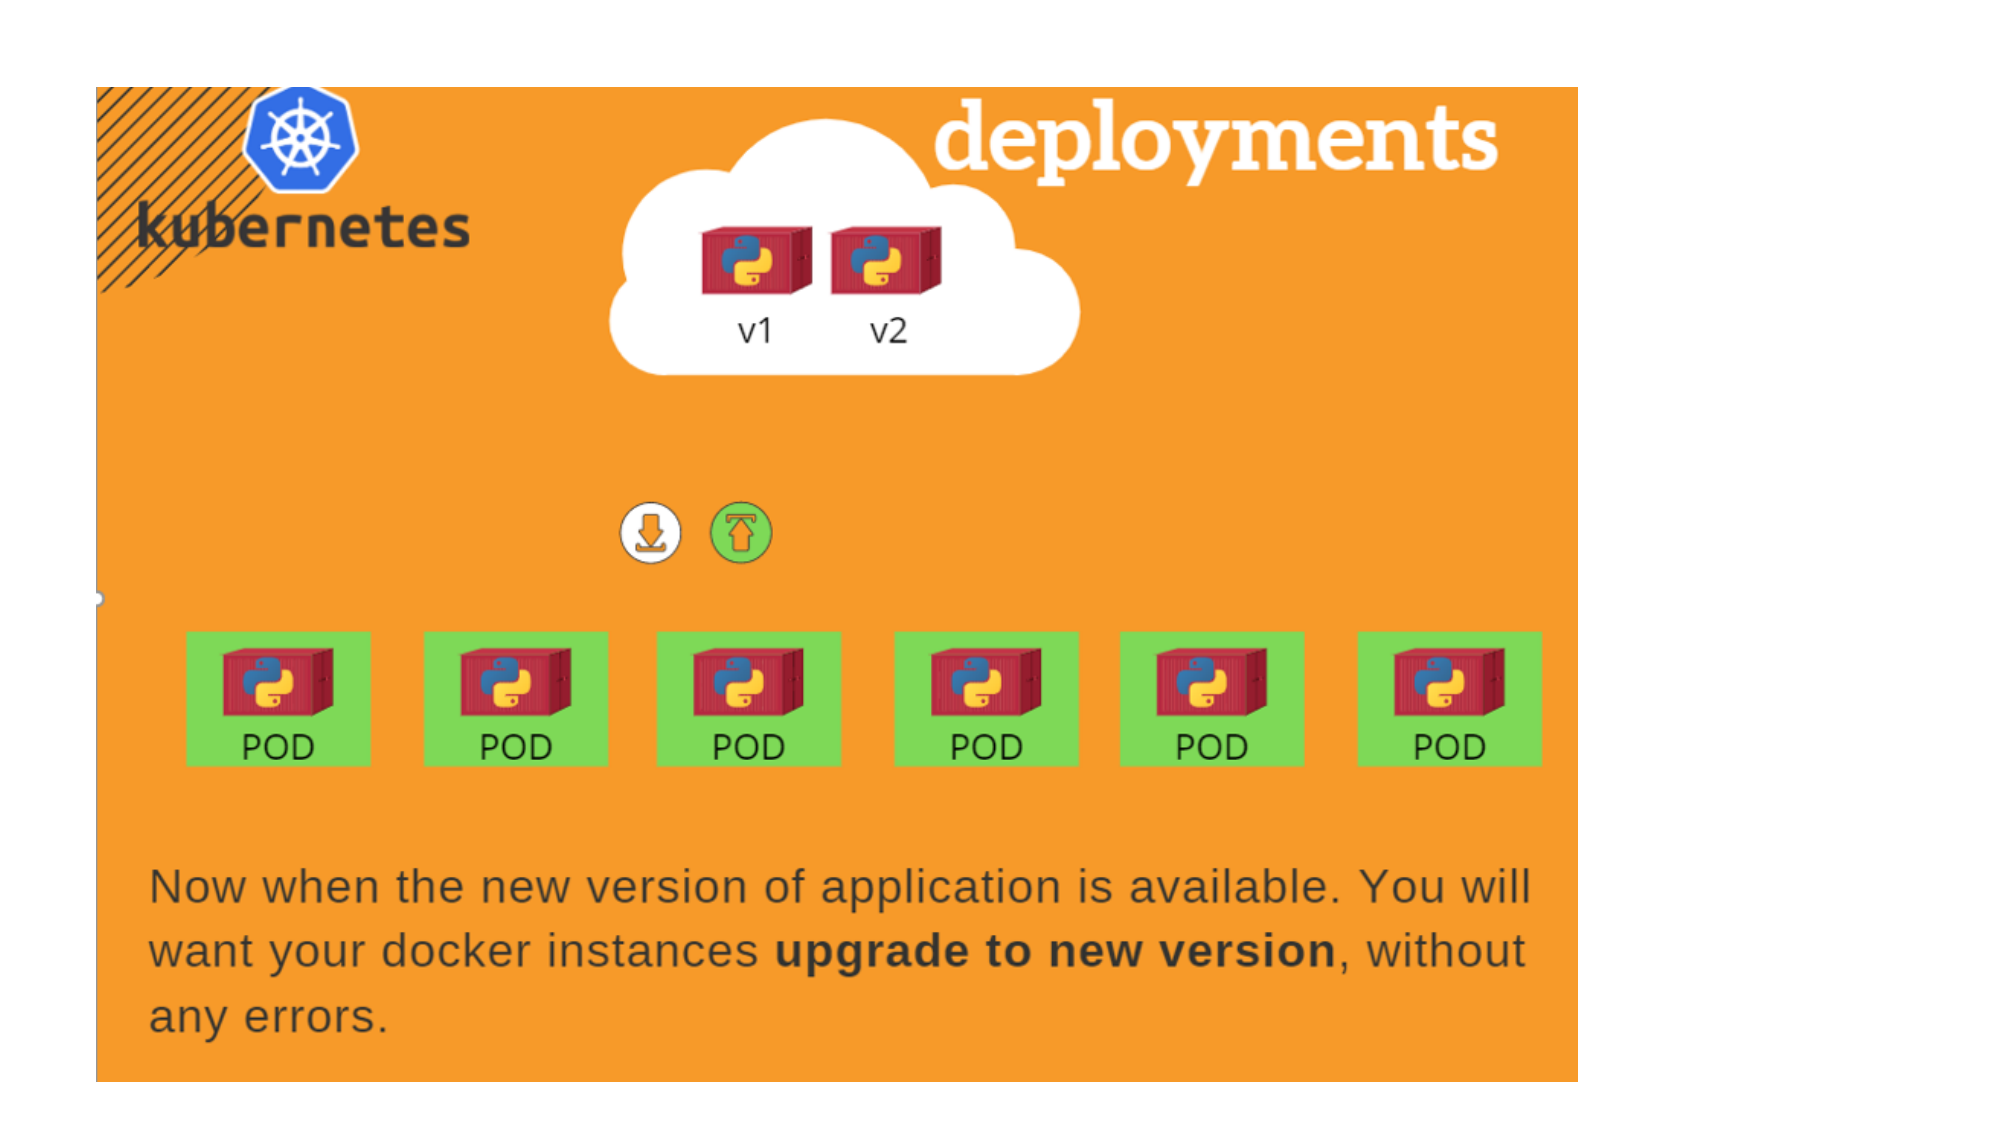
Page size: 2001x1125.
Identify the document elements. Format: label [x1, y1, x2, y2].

picture [96, 87, 1578, 1082]
